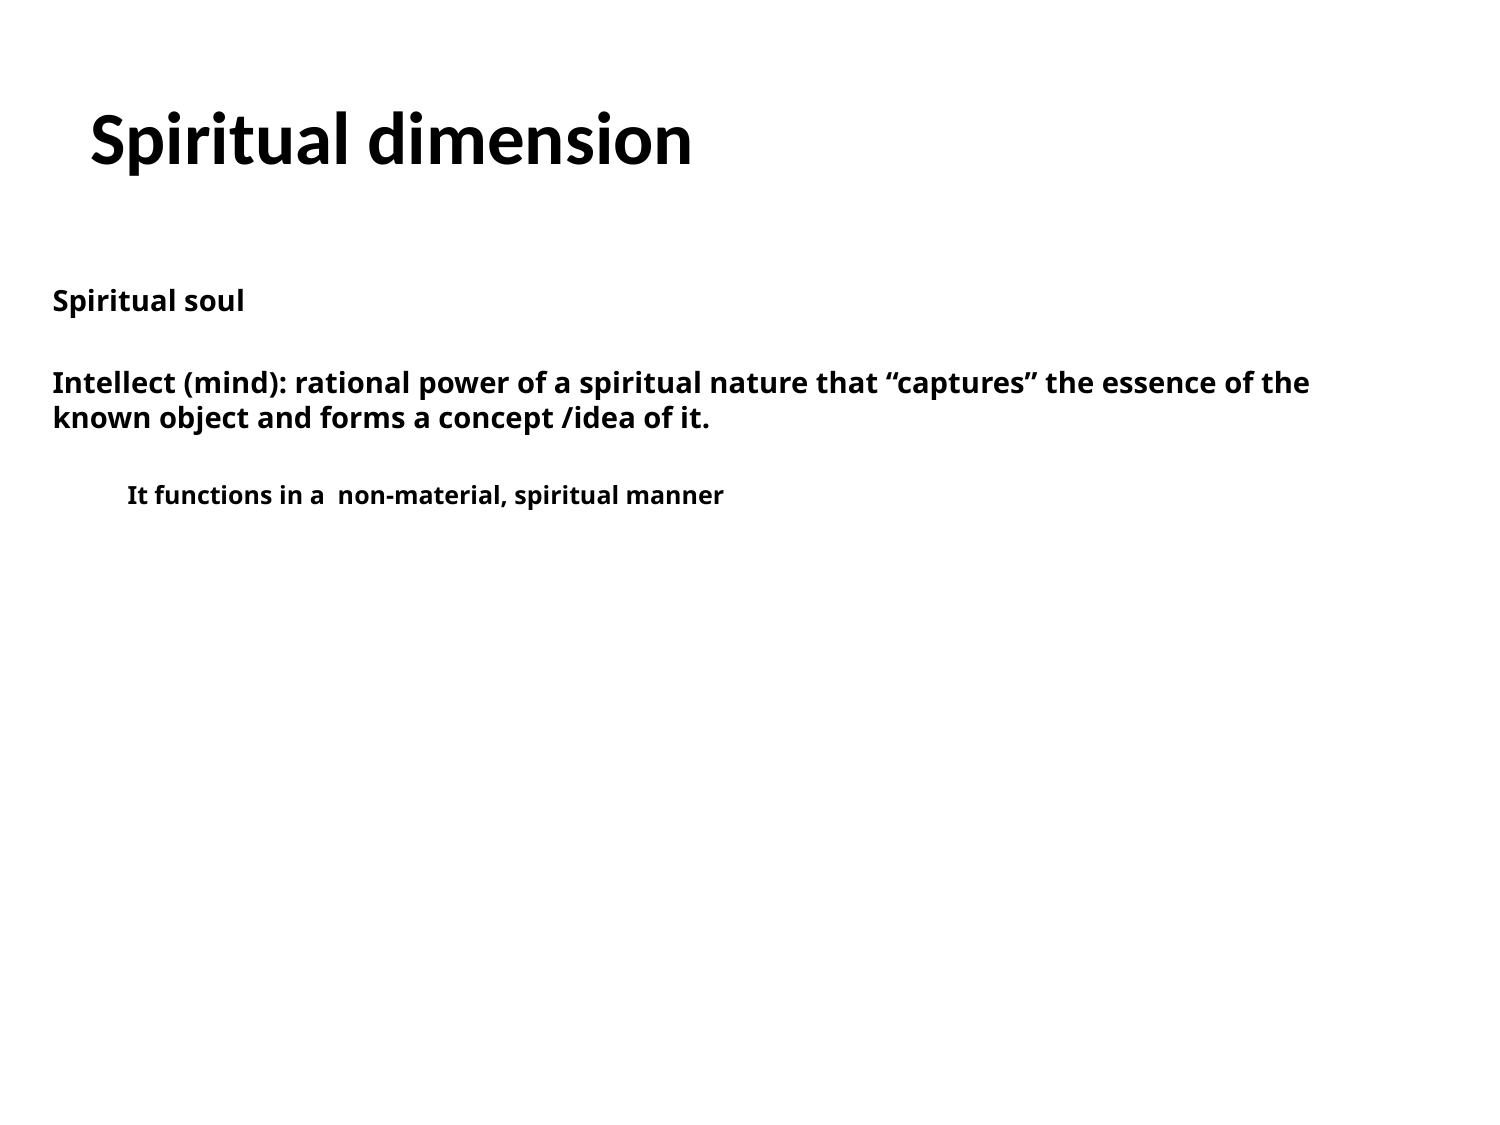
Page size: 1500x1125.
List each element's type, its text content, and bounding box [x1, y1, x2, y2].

list Spiritual soul Intellect (mind): rational power of a spiritual nature that “captures” the essence of the known object and forms a concept /idea of it. It functions in a non-material, spiritual manner [37, 275, 1388, 993]
title Spiritual dimension [75, 45, 1425, 188]
